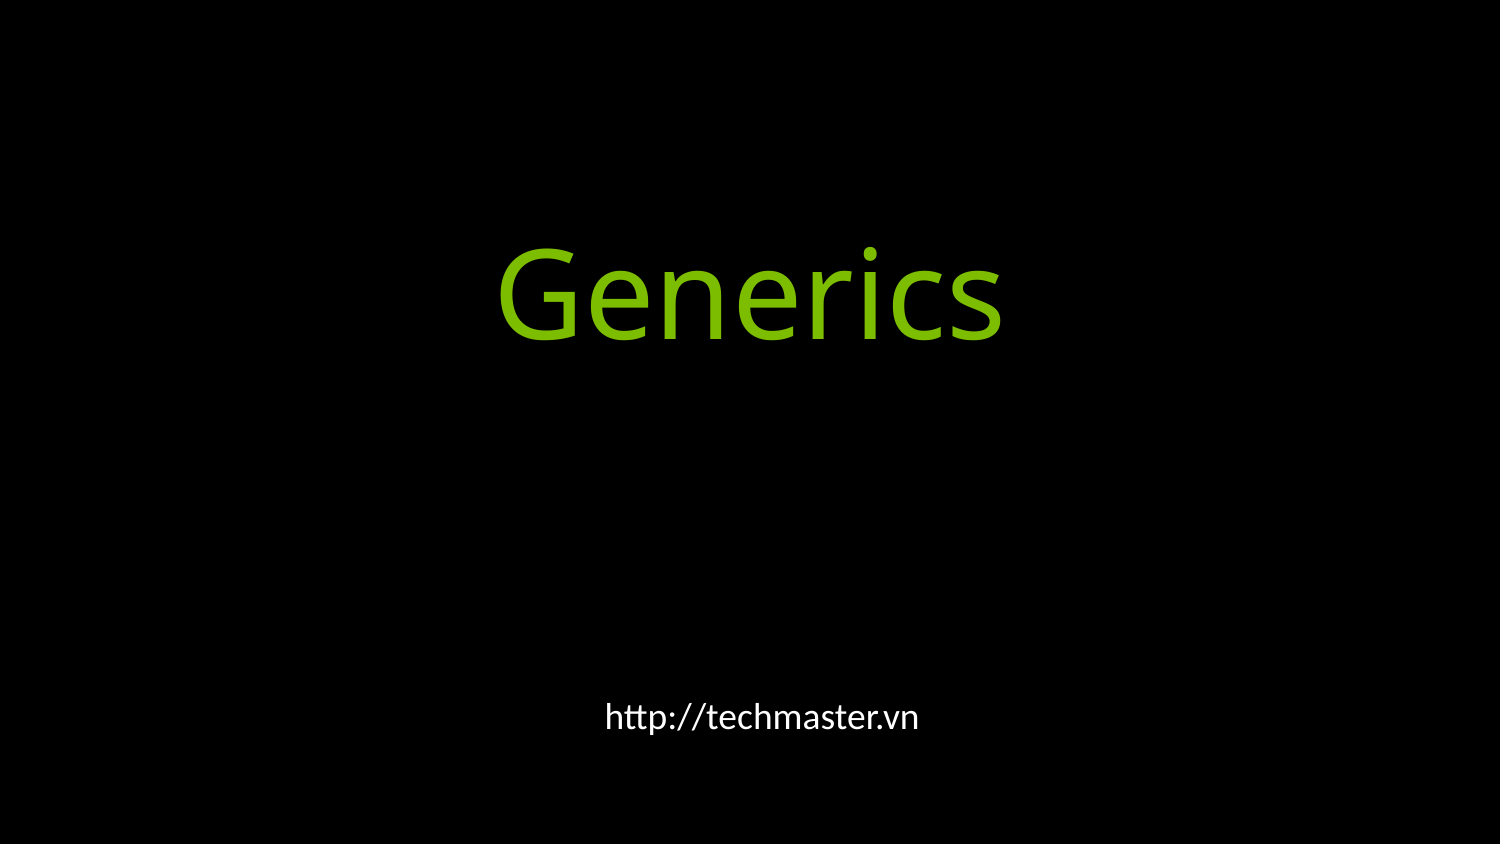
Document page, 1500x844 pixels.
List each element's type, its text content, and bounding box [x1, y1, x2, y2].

text_box http://techmaster.vn [589, 684, 935, 745]
text_box Generics [112, 146, 1388, 497]
